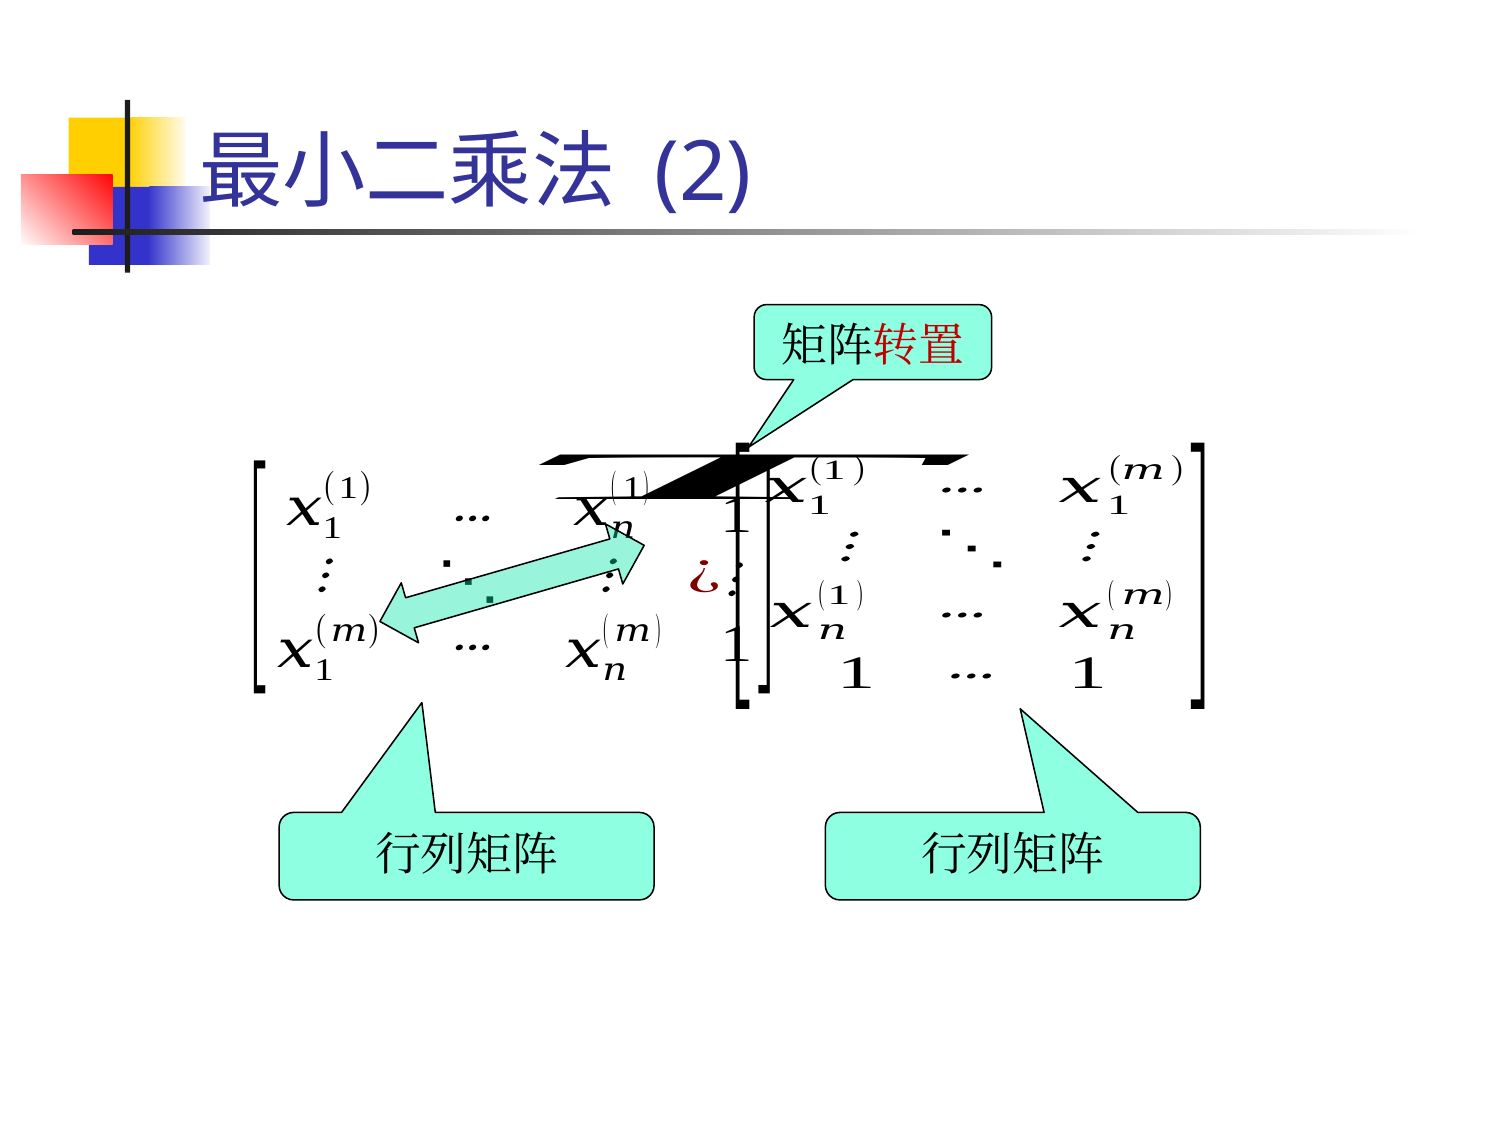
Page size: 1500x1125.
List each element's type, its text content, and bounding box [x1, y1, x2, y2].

title 最小二乘法 (2) [184, 75, 1463, 225]
text_box 矩阵转置 [748, 304, 992, 448]
text_box [379, 523, 645, 643]
